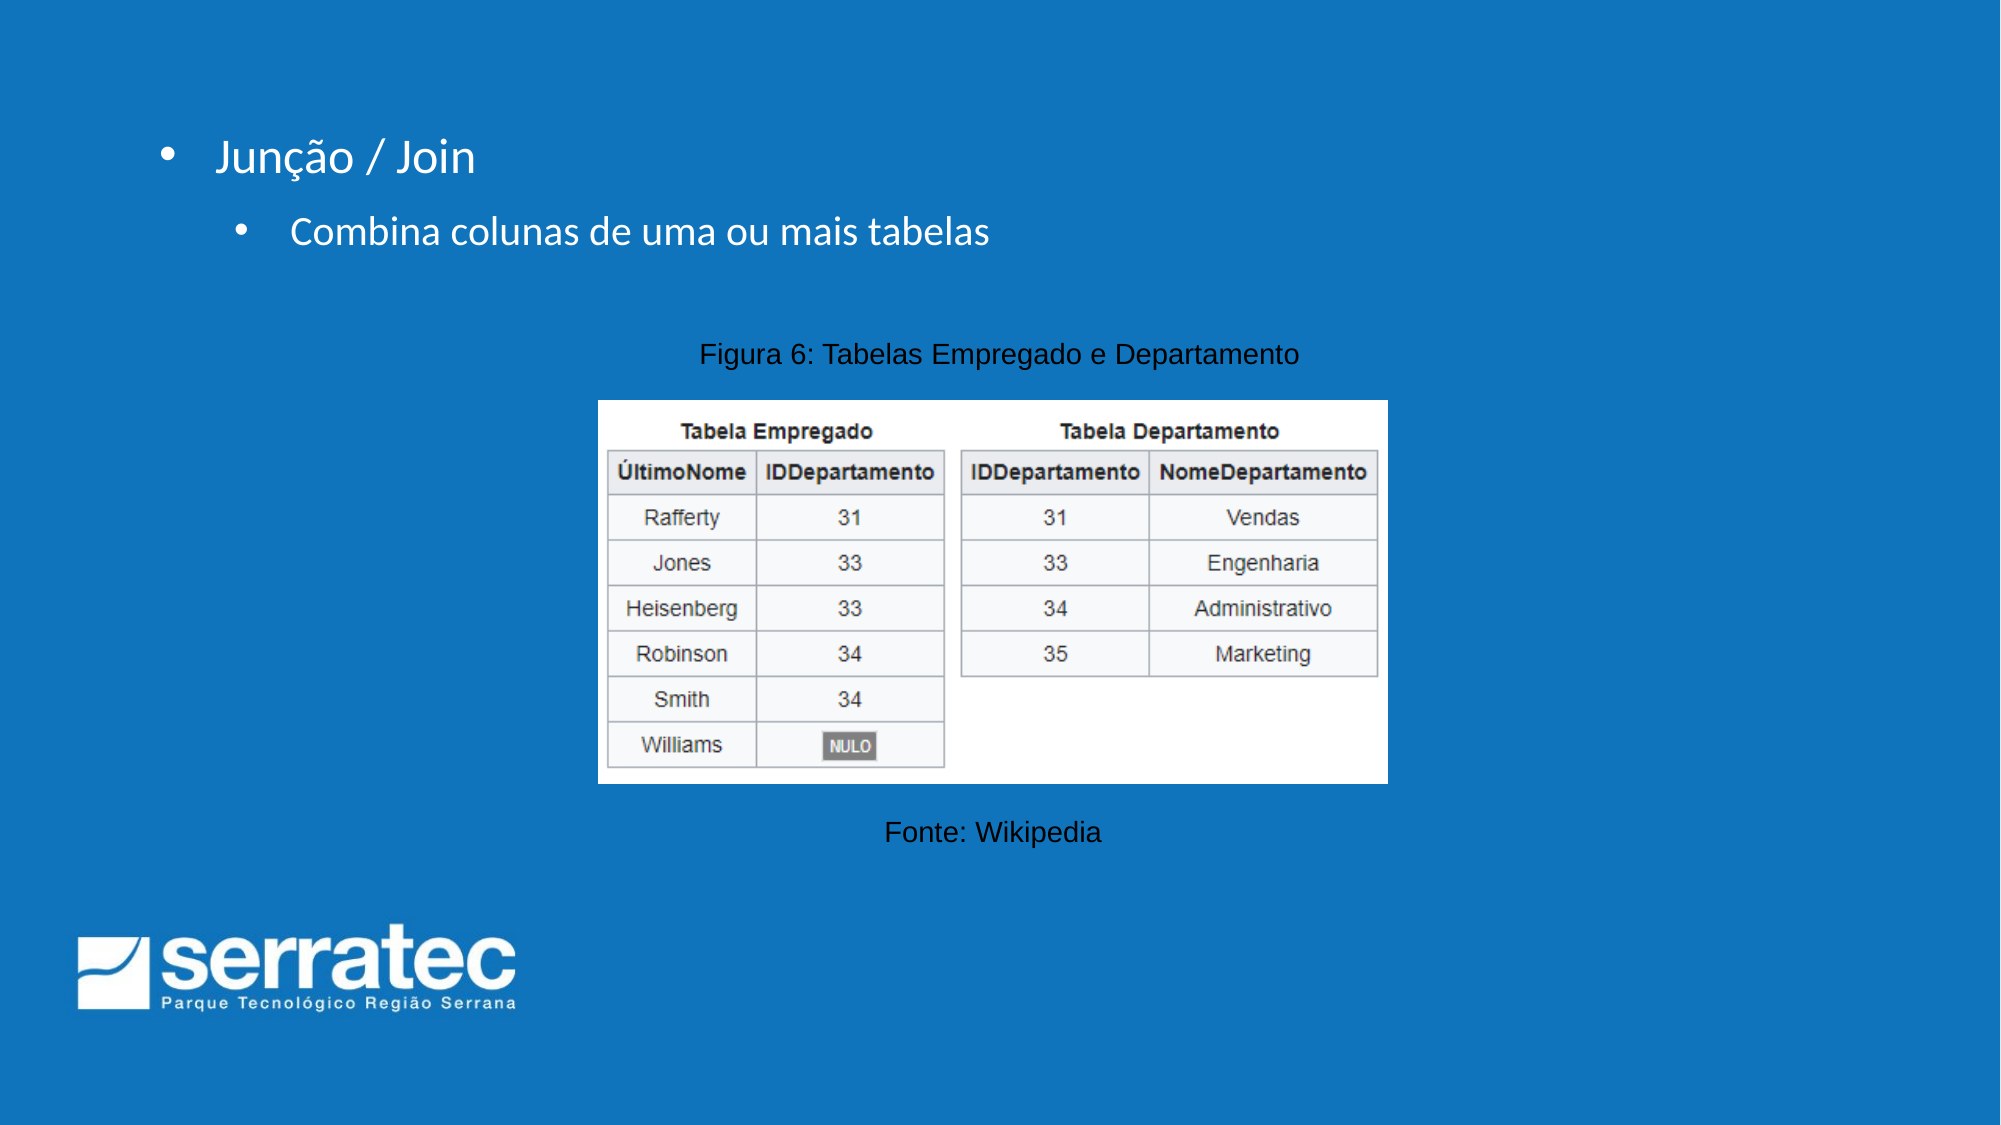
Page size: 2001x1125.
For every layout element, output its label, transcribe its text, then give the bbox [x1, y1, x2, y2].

subtitle Junção / Join Combina colunas de uma ou mais tabelas [144, 115, 1843, 276]
picture [0, 0, 2001, 1125]
text_box Figura 6: Tabelas Empregado e Departamento [626, 327, 1374, 378]
text_box Fonte: Wikipedia [619, 805, 1367, 856]
